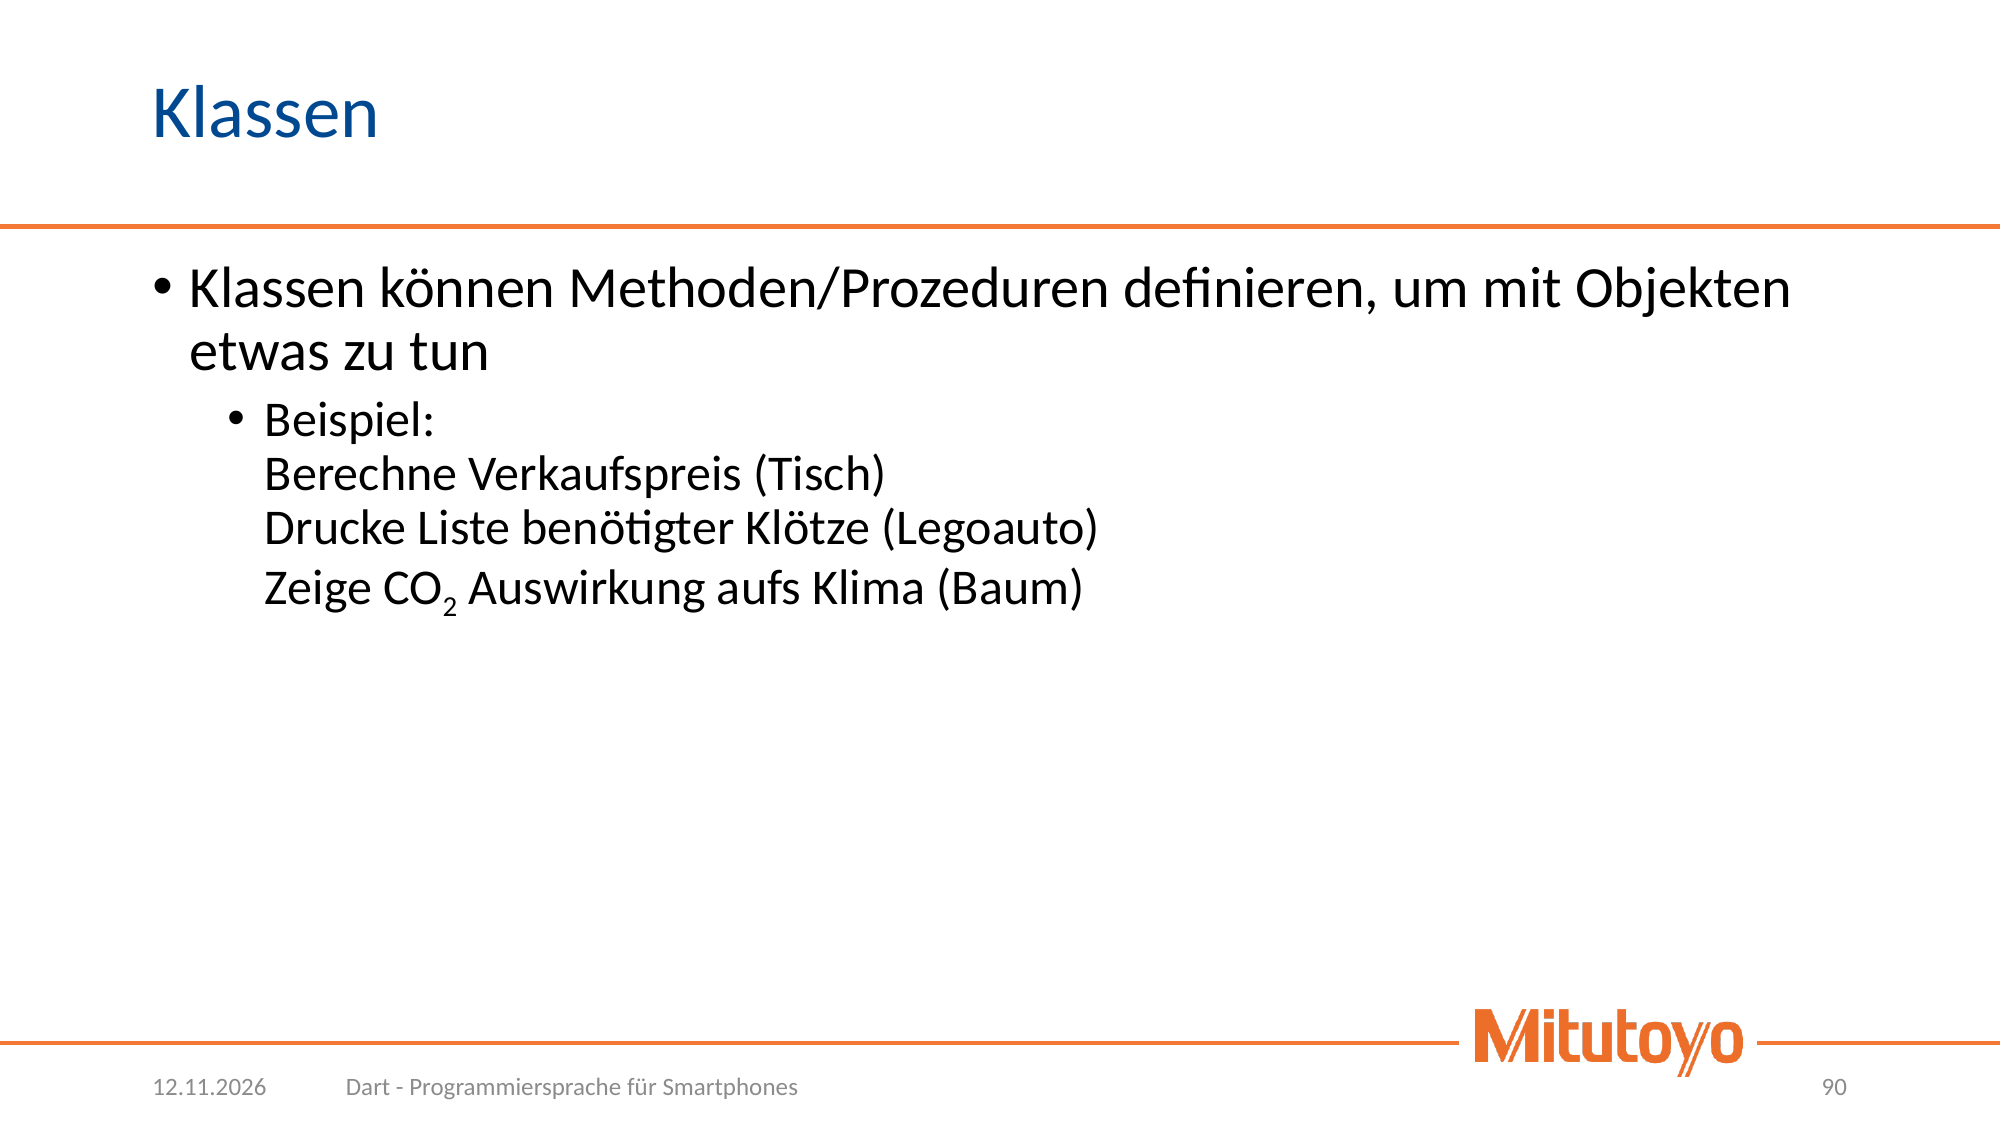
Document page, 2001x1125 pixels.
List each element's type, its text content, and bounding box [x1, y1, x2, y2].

slide_number 90 [1743, 1055, 1863, 1116]
footer Dart - Programmiersprache für Smartphones [330, 1055, 1721, 1116]
list Klassen können Methoden/Prozeduren definieren, um mit Objekten etwas zu tun Beispiel: Berechne Verkaufspreis (Tisch) Drucke Liste benötigter Klötze (Legoauto) Zeige CO2 Auswirkung aufs Klima (Baum) [137, 249, 1863, 1012]
picture [1475, 1012, 1744, 1077]
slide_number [137, 1055, 313, 1116]
title Klassen [137, 24, 1863, 203]
